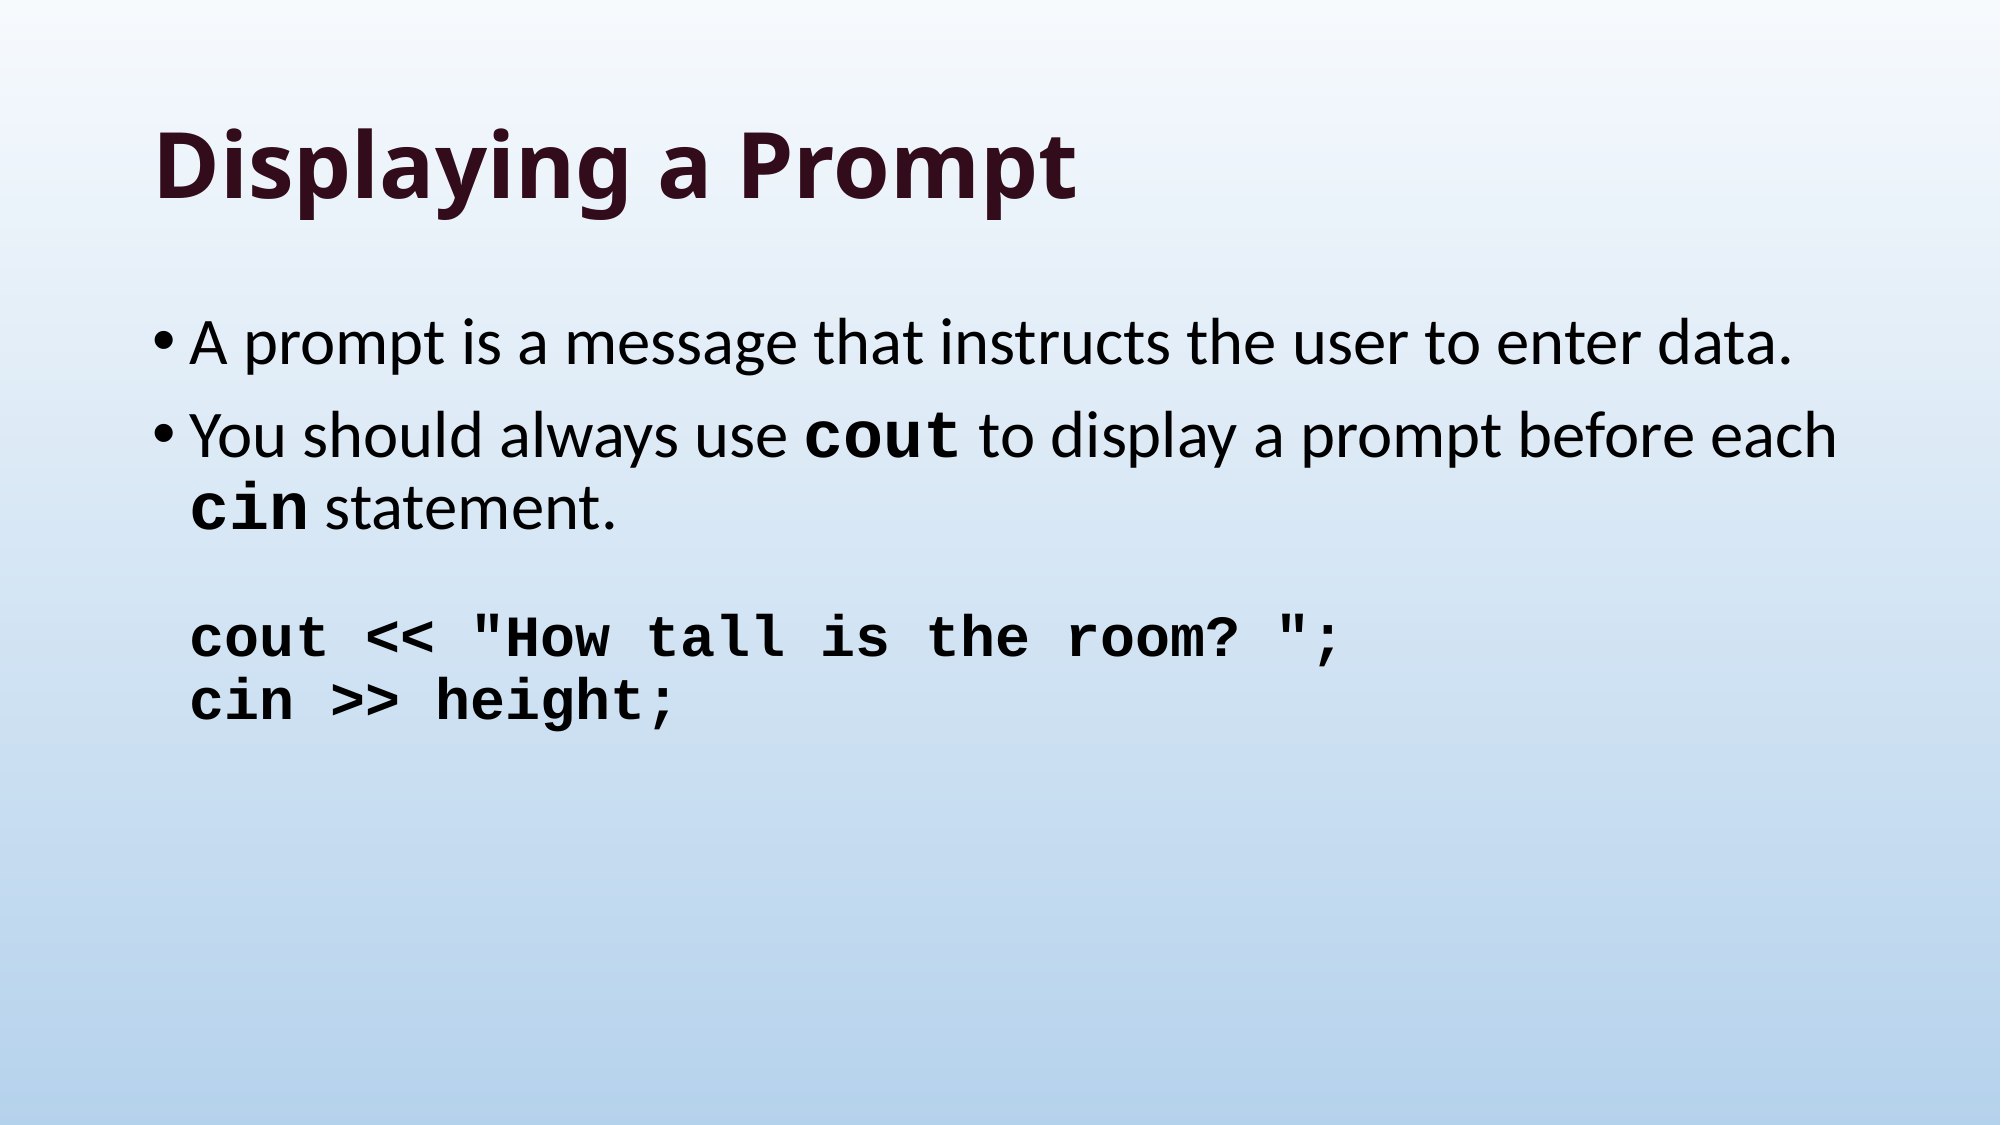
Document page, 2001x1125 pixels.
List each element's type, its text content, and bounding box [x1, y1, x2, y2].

list A prompt is a message that instructs the user to enter data. You should always use cout to display a prompt before each cin statement. cout << "How tall is the room? "; cin >> height; [137, 299, 1863, 1014]
title Displaying a Prompt [137, 59, 1863, 278]
